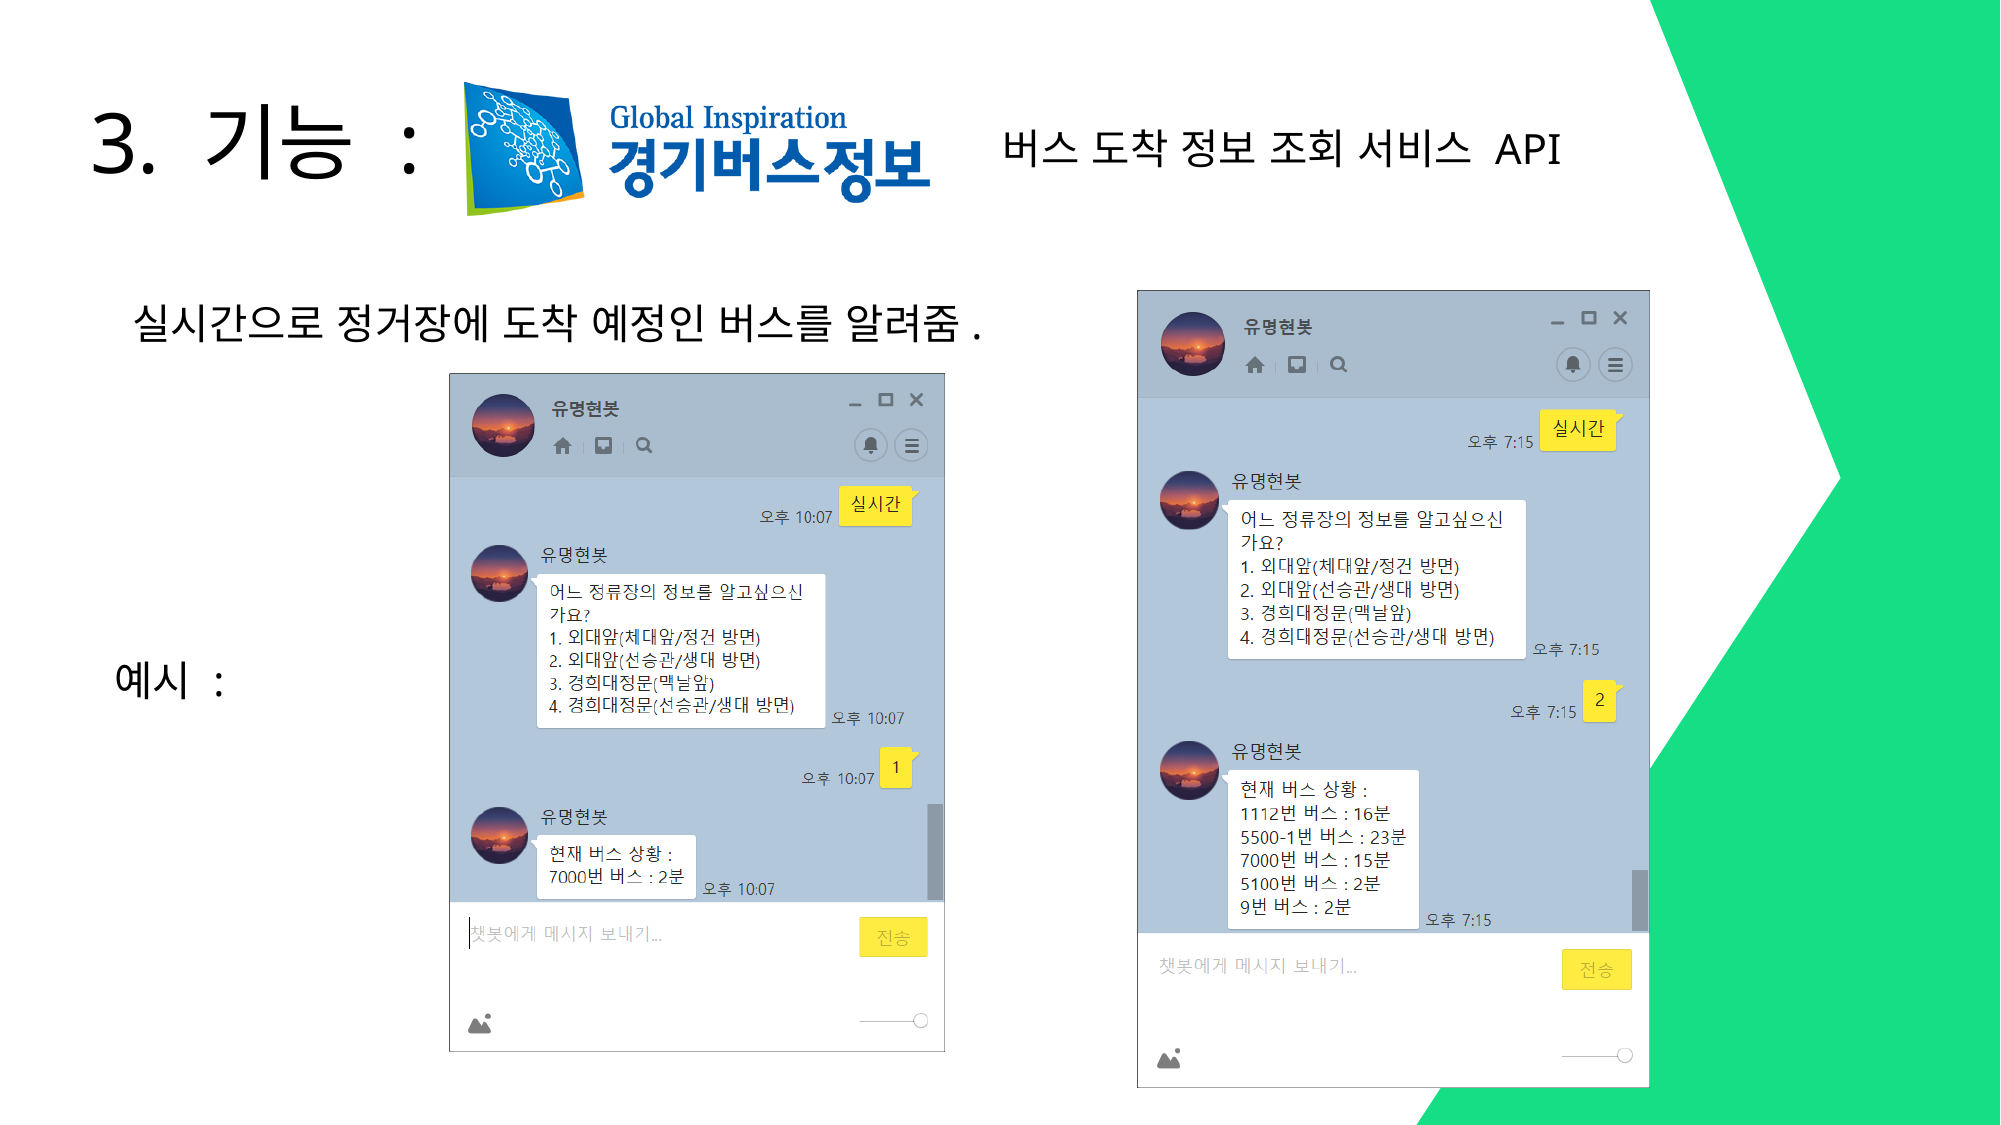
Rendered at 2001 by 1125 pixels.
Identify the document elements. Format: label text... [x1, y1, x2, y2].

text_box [1416, 0, 2000, 1125]
text_box 3. 기능 : [75, 83, 436, 198]
picture [464, 82, 930, 216]
text_box 버스 도착 정보 조회 서비스 API [988, 115, 1416, 181]
picture [449, 373, 945, 1052]
text_box 실시간으로 정거장에 도착 예정인 버스를 알려줌. [117, 290, 998, 355]
text_box 예시 : [99, 647, 257, 713]
picture [1137, 290, 1650, 1088]
